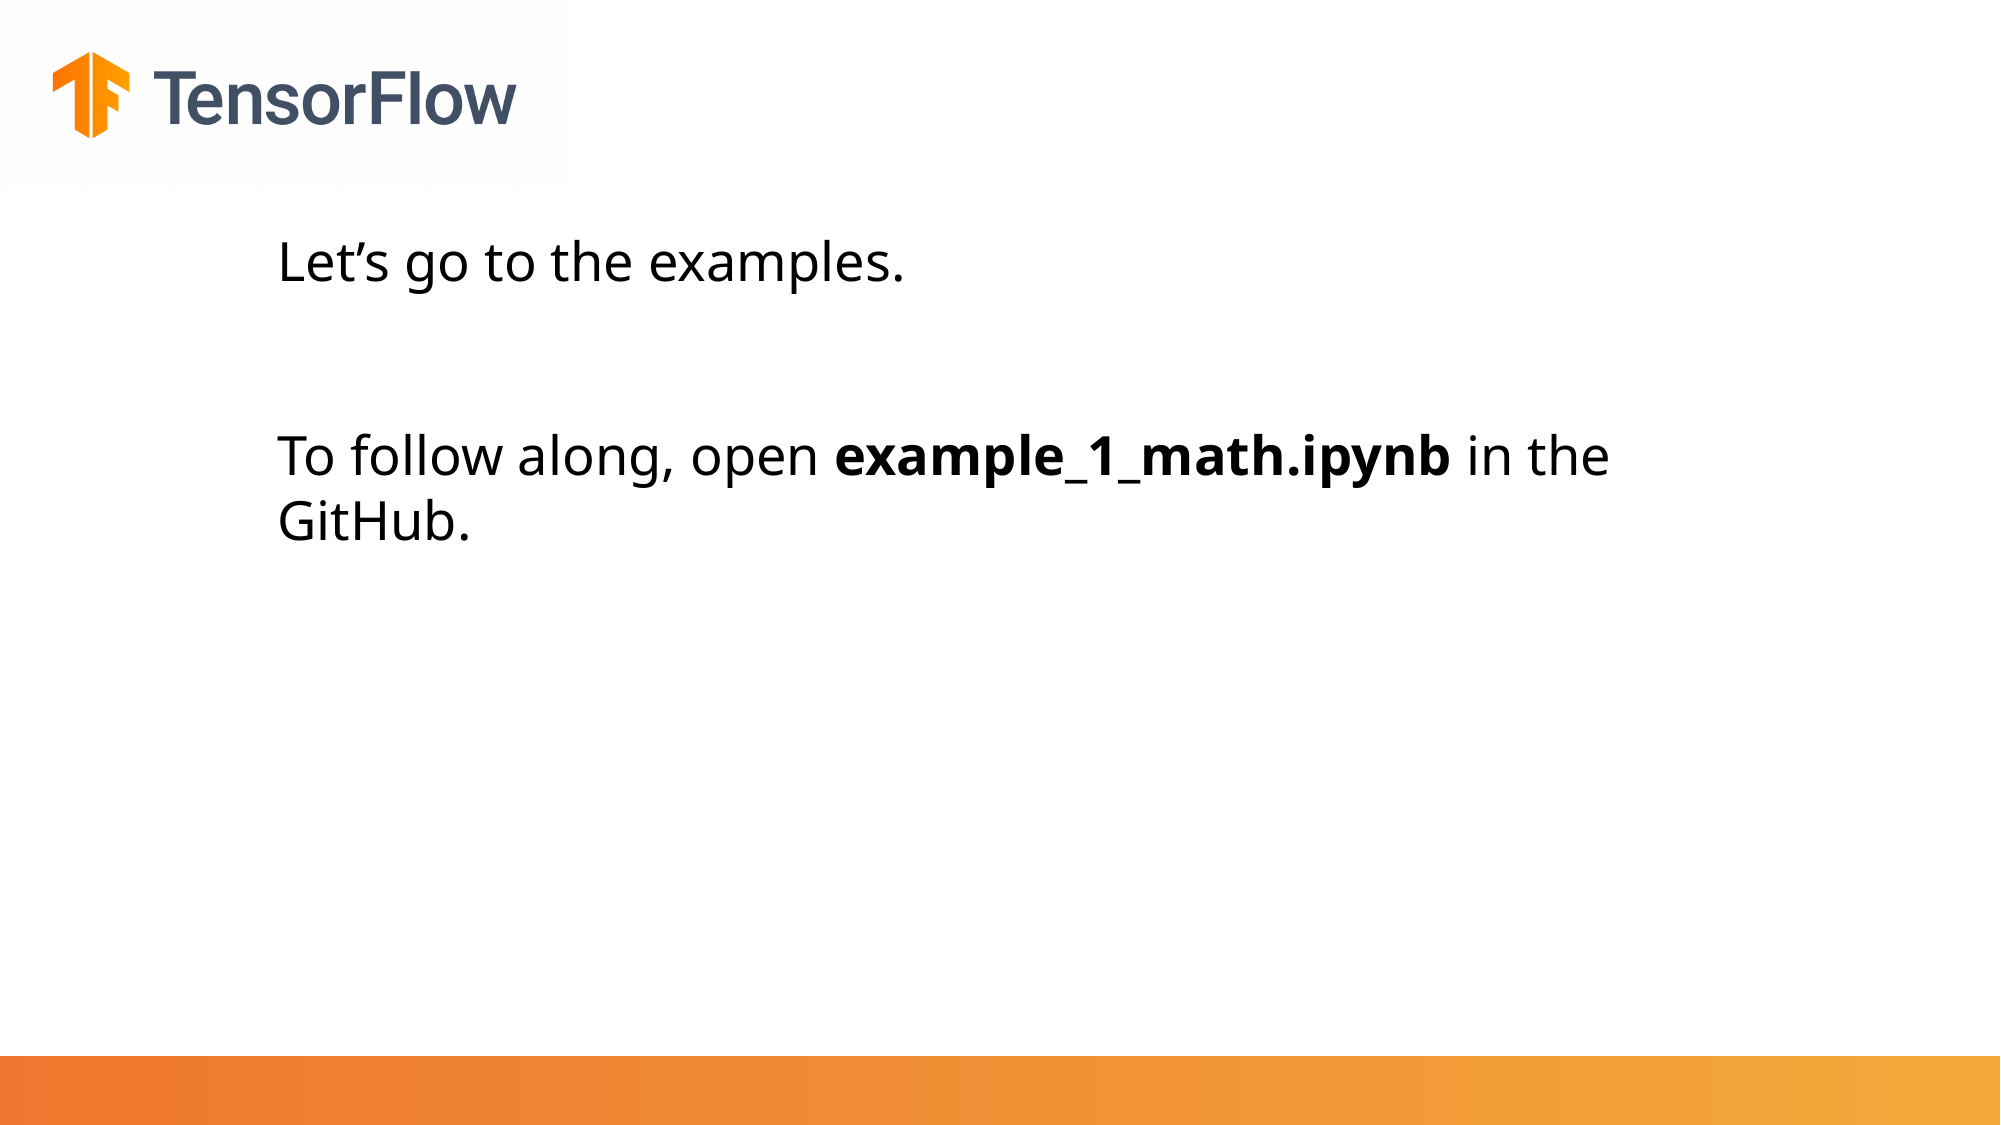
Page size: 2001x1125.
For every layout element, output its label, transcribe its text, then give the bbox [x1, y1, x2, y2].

picture [0, 1056, 2000, 1125]
picture [0, 0, 569, 192]
text_box Let’s go to the examples. To follow along, open example_1_math.ipynb in the GitHub. [262, 219, 1725, 559]
